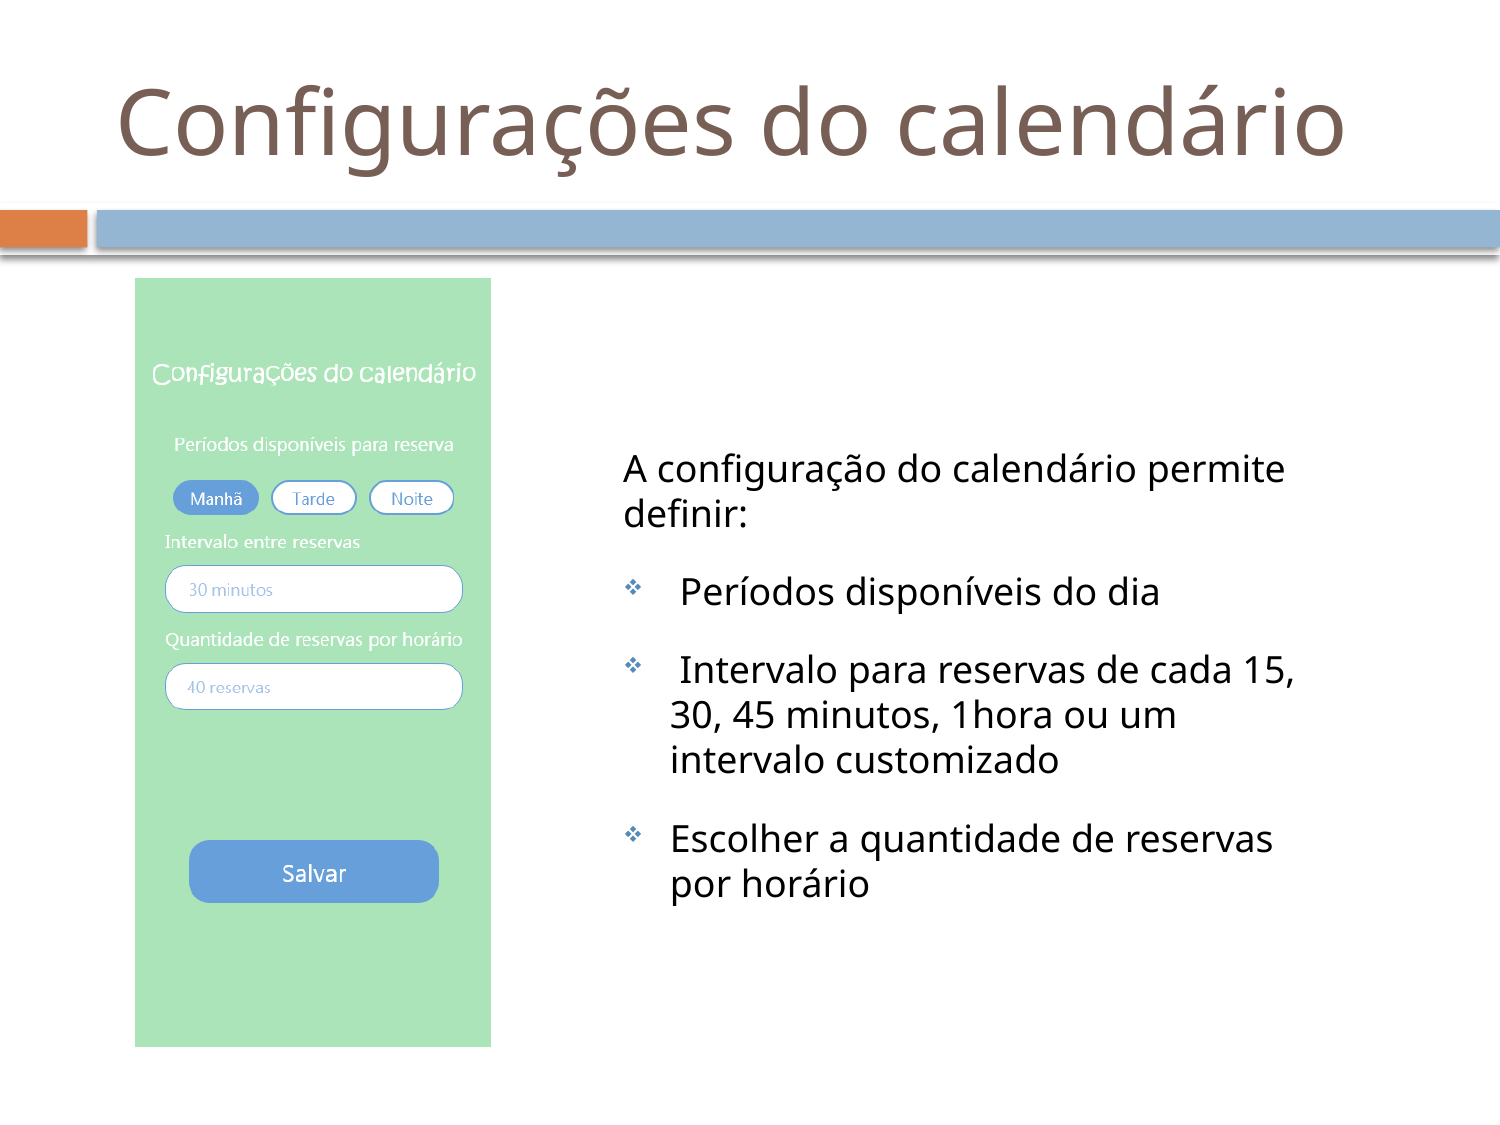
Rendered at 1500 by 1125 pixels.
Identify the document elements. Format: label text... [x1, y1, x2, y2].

text_box A configuração do calendário permite definir: Períodos disponíveis do dia Intervalo para reservas de cada 15, 30, 45 minutos, 1hora ou um intervalo customizado Escolher a quantidade de reservas por horário [608, 437, 1341, 974]
title Configurações do calendário [100, 37, 1438, 200]
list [135, 278, 491, 1047]
